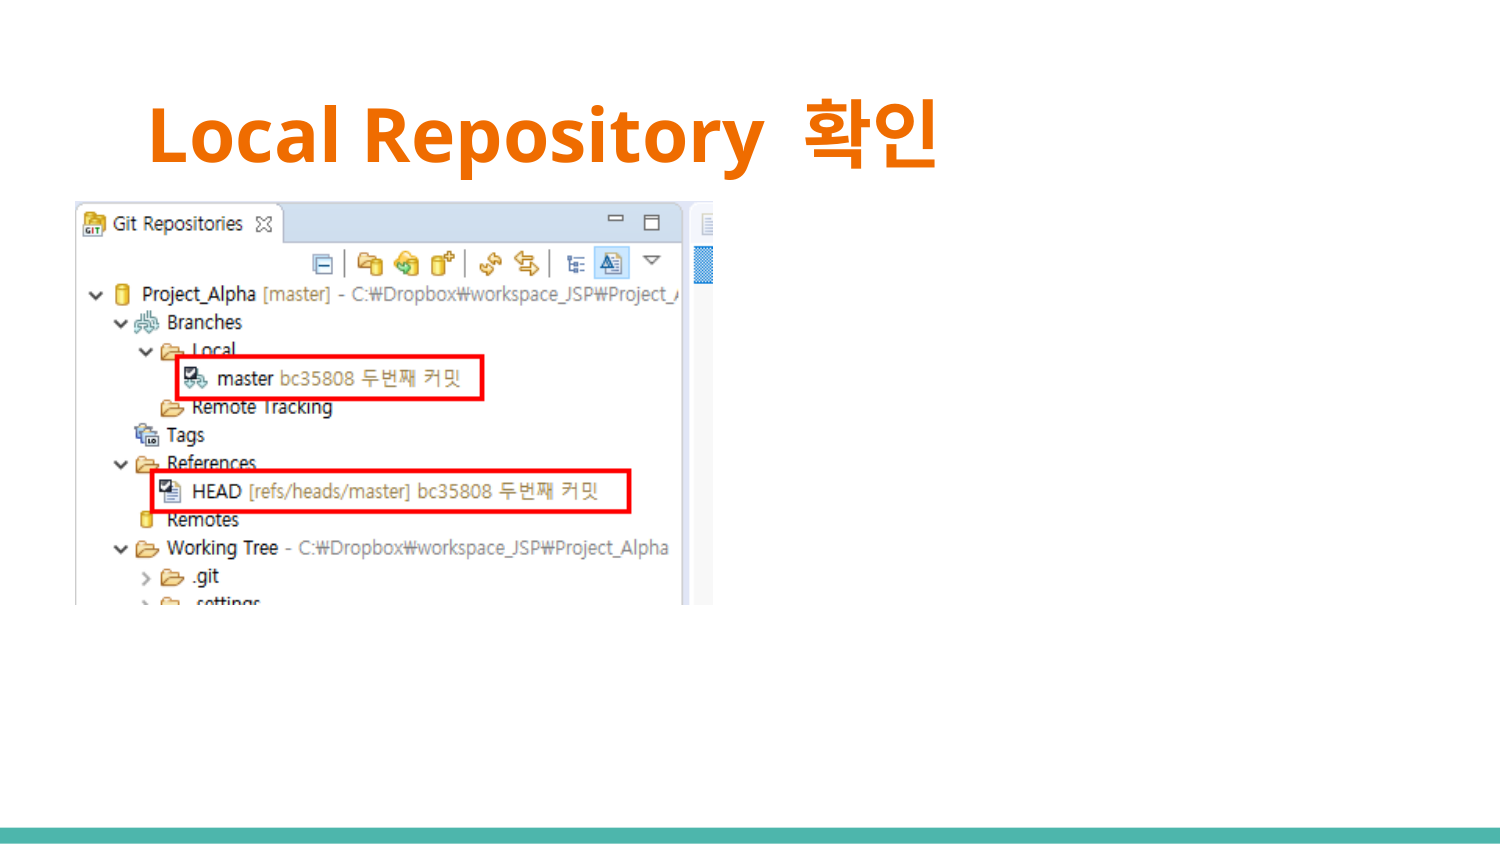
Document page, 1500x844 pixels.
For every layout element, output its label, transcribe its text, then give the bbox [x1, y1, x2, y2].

title Local Repository 확인 [131, 72, 1449, 189]
picture [74, 201, 713, 605]
